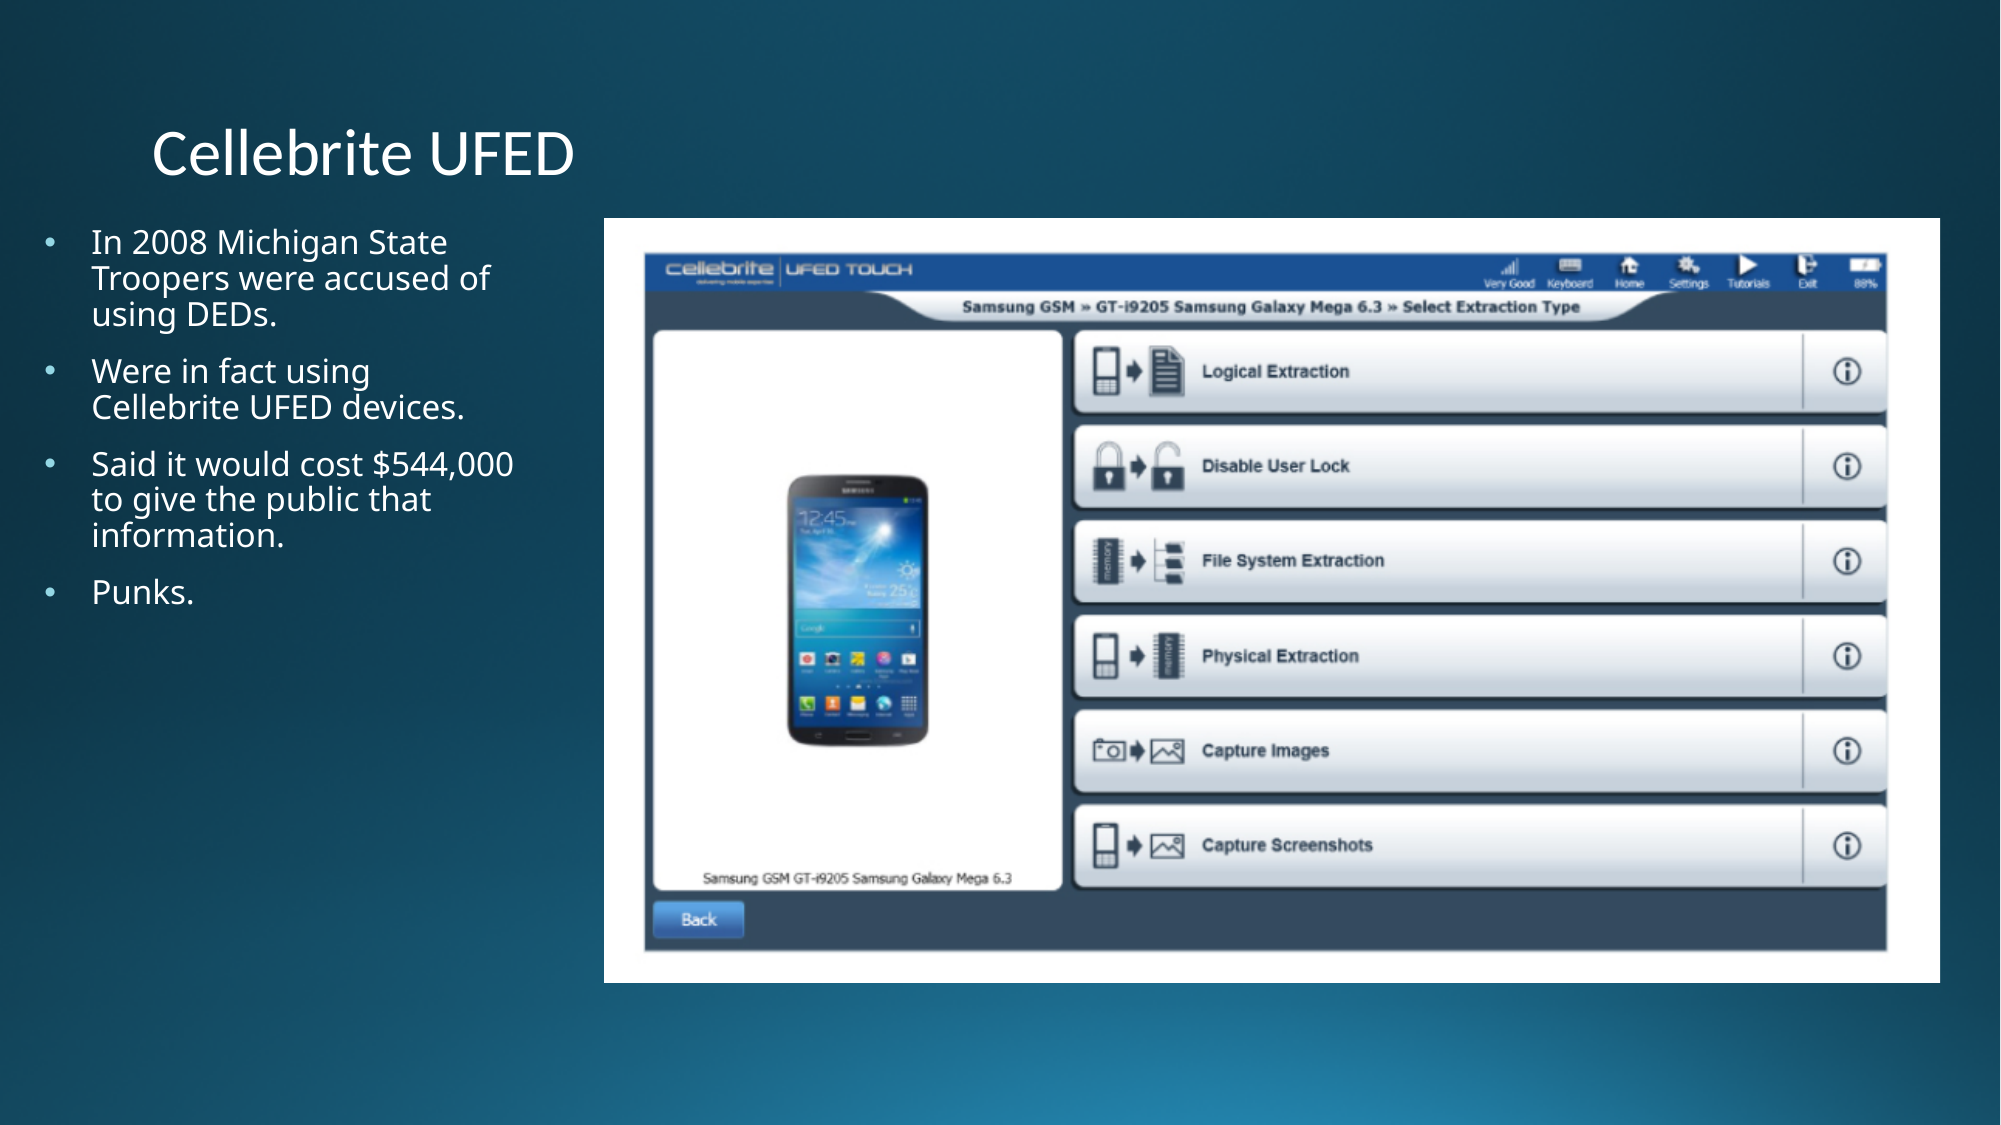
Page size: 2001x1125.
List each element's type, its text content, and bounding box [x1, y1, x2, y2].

title Cellebrite UFED [137, 75, 778, 198]
list In 2008 Michigan State Troopers were accused of using DEDs. Were in fact using Cellebrite UFED devices. Said it would cost $544,000 to give the public that information. Punks. [29, 218, 543, 1022]
picture [0, 0, 2001, 1125]
